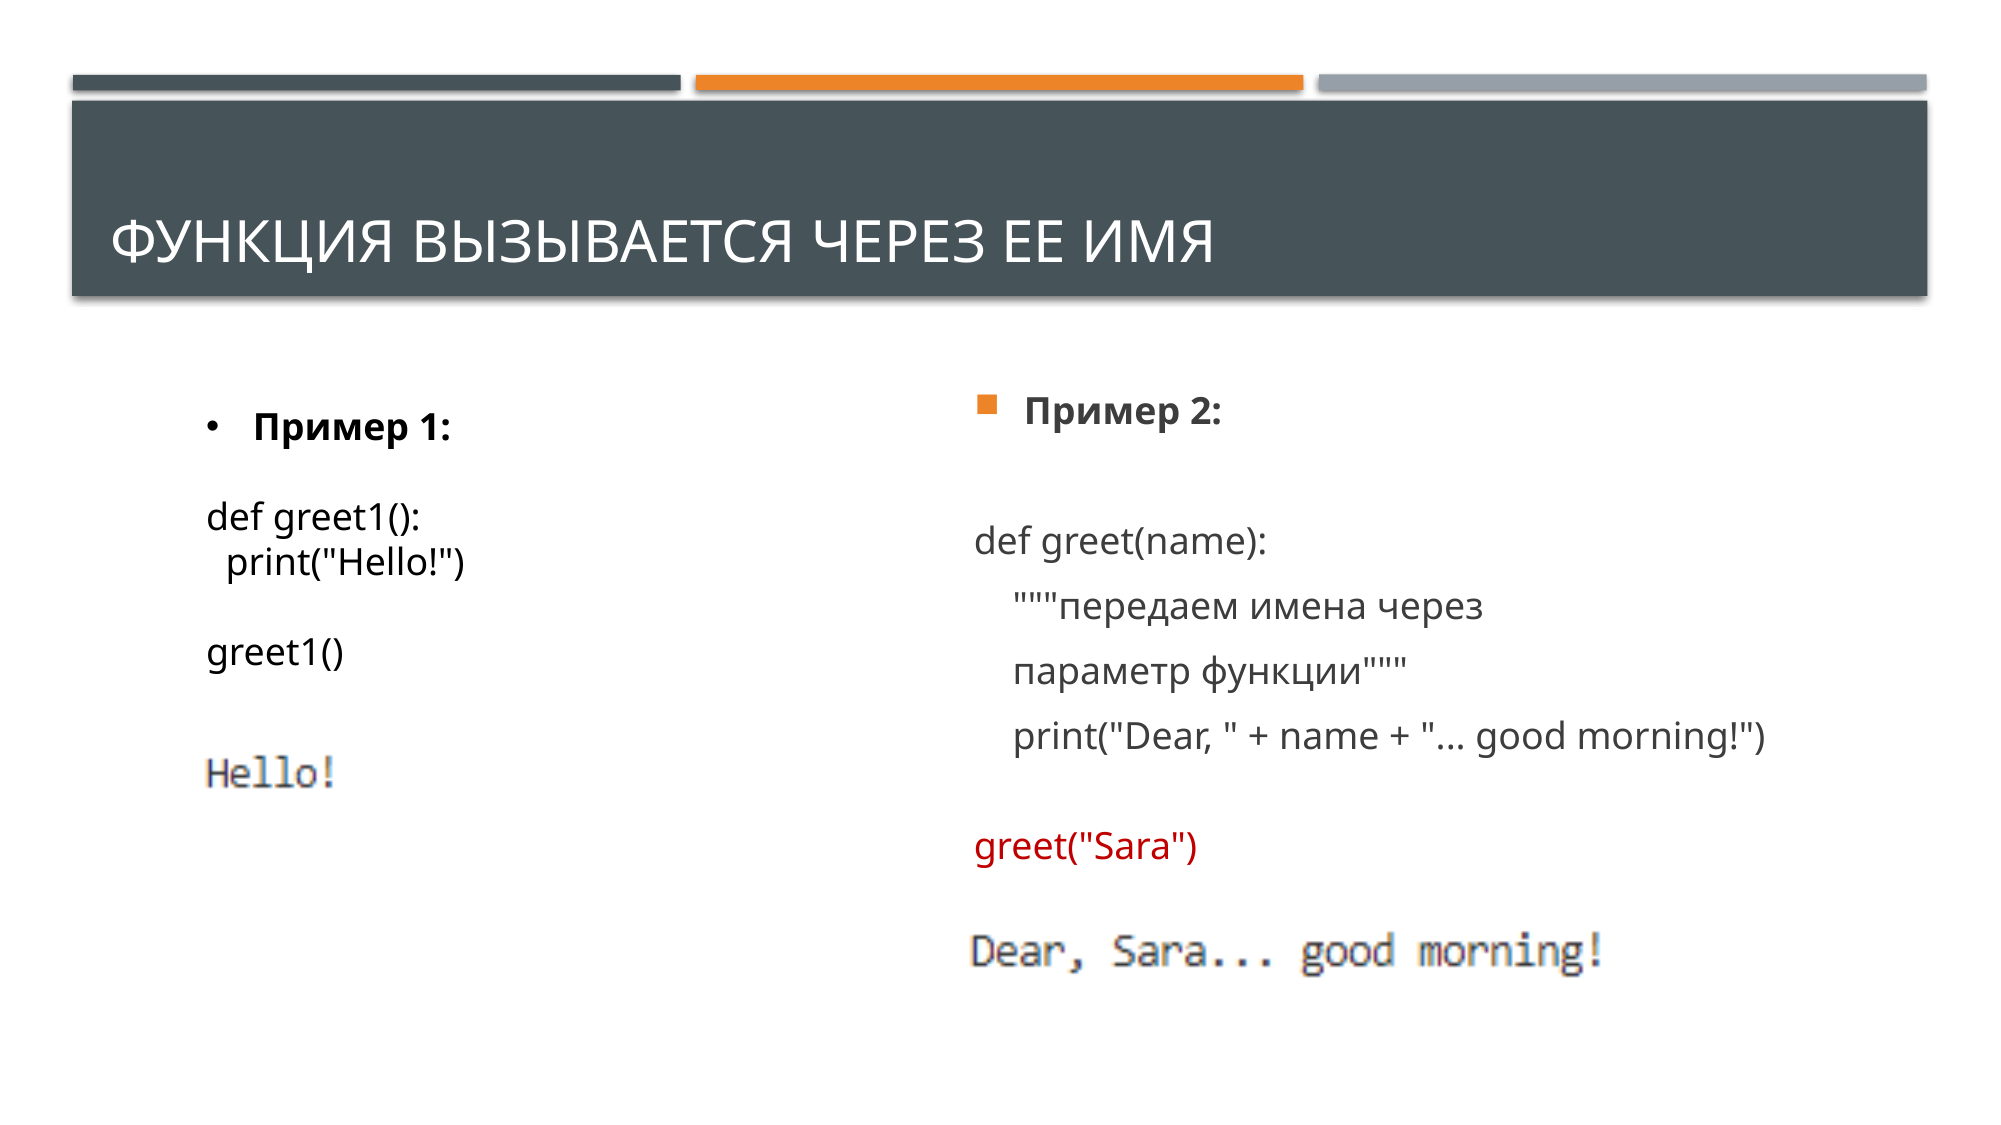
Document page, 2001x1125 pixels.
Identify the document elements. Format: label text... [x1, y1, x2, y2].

list Пример 2: def greet(name): """передаем имена через параметр функции""" print("Dear, " + name + "... good morning!") greet("Sara") [958, 357, 1905, 962]
title Функция вызывается через ее имя [95, 115, 1905, 282]
text_box Пример 1: def greet1(): print("Hello!") greet1() [191, 395, 570, 726]
picture [958, 922, 1698, 981]
picture [190, 740, 352, 799]
